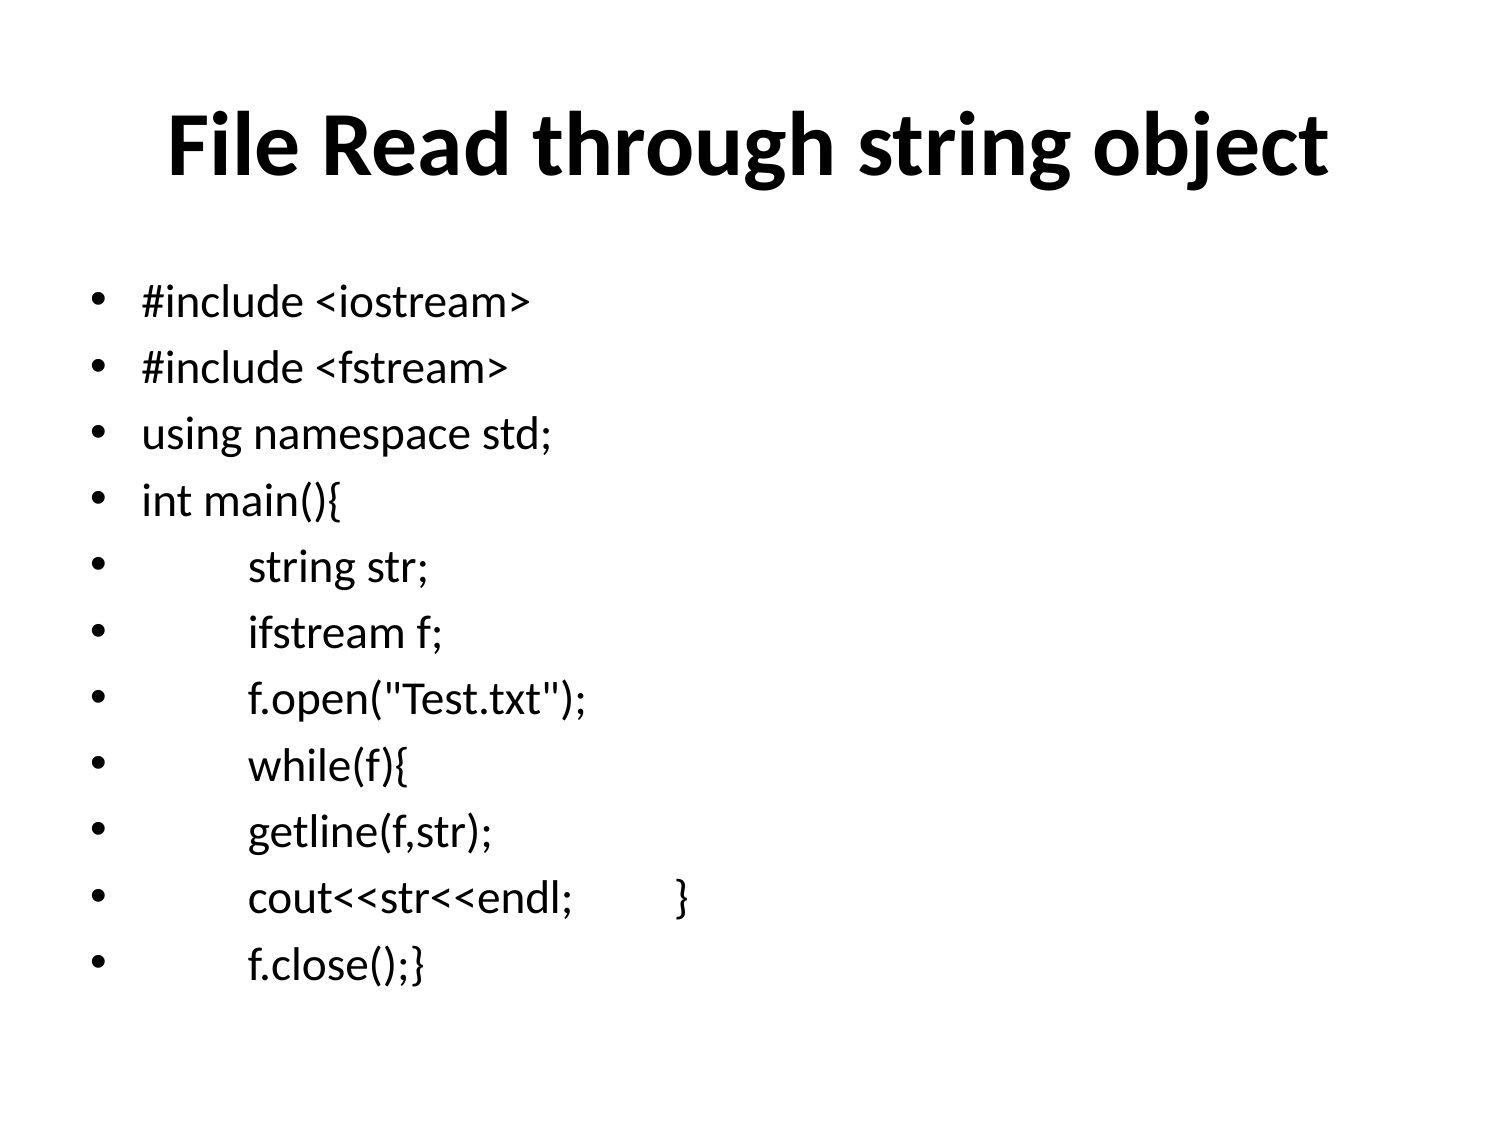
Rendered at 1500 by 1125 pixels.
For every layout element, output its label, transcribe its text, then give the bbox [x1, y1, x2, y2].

list #include <iostream> #include <fstream> using namespace std; int main(){ string str; ifstream f; f.open("Test.txt"); while(f){ getline(f,str); cout<<str<<endl; } f.close();} [75, 262, 1425, 1005]
title File Read through string object [75, 45, 1425, 233]
